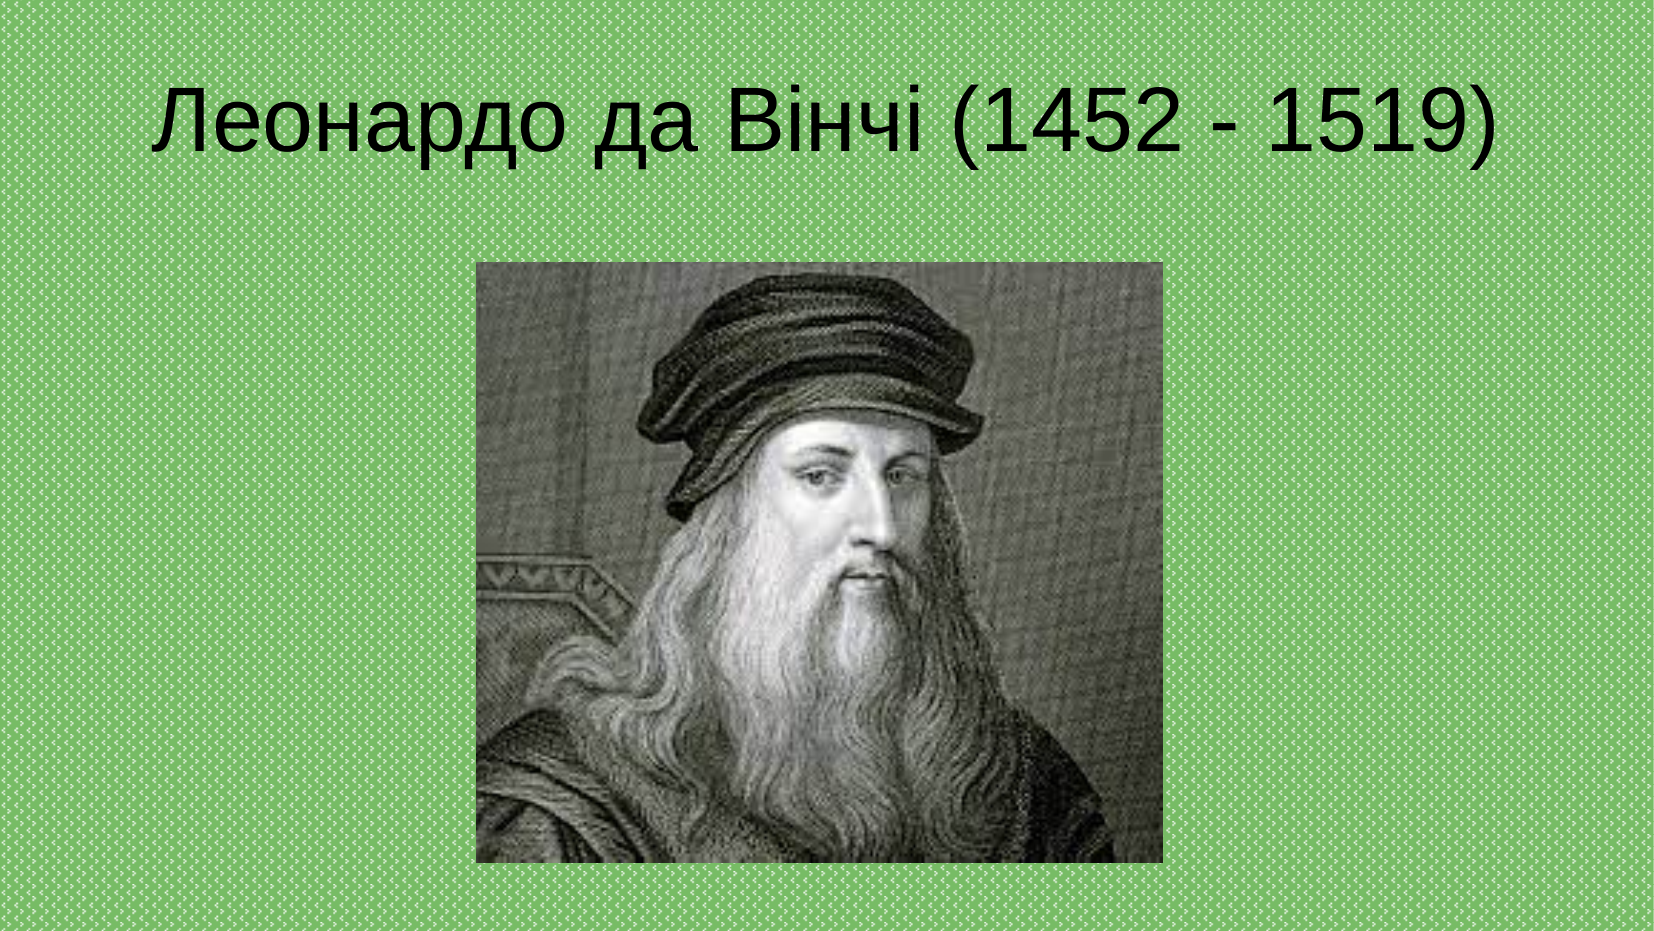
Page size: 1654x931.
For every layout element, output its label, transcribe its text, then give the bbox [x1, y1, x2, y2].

title Леонардо да Вінчі (1452 - 1519) [82, 37, 1571, 193]
picture [0, 0, 1654, 931]
